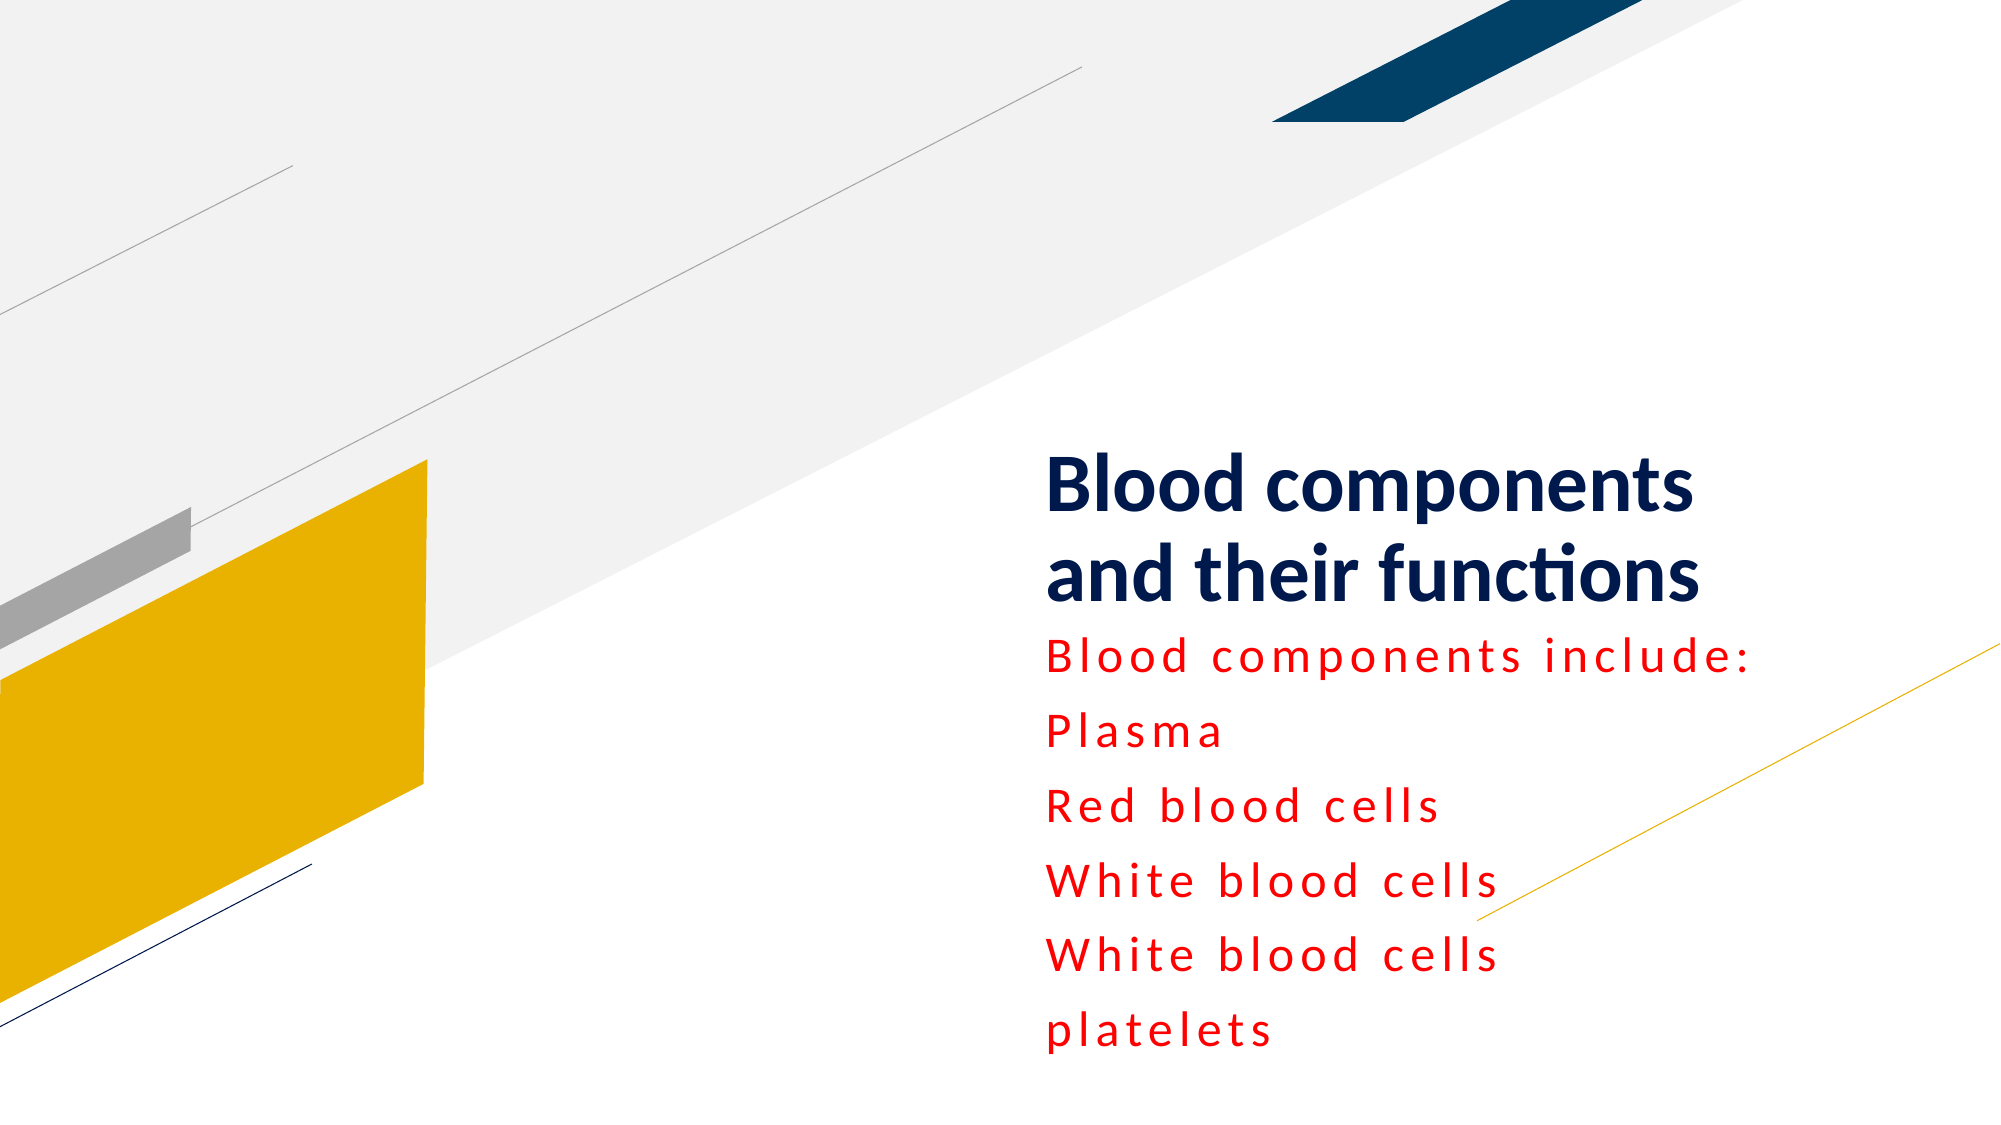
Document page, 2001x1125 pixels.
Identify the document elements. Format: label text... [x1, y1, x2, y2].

list Blood components include: Plasma Red blood cells White blood cells White blood cells platelets [1030, 622, 1837, 1125]
title Blood components and their functions [1030, 326, 1837, 620]
